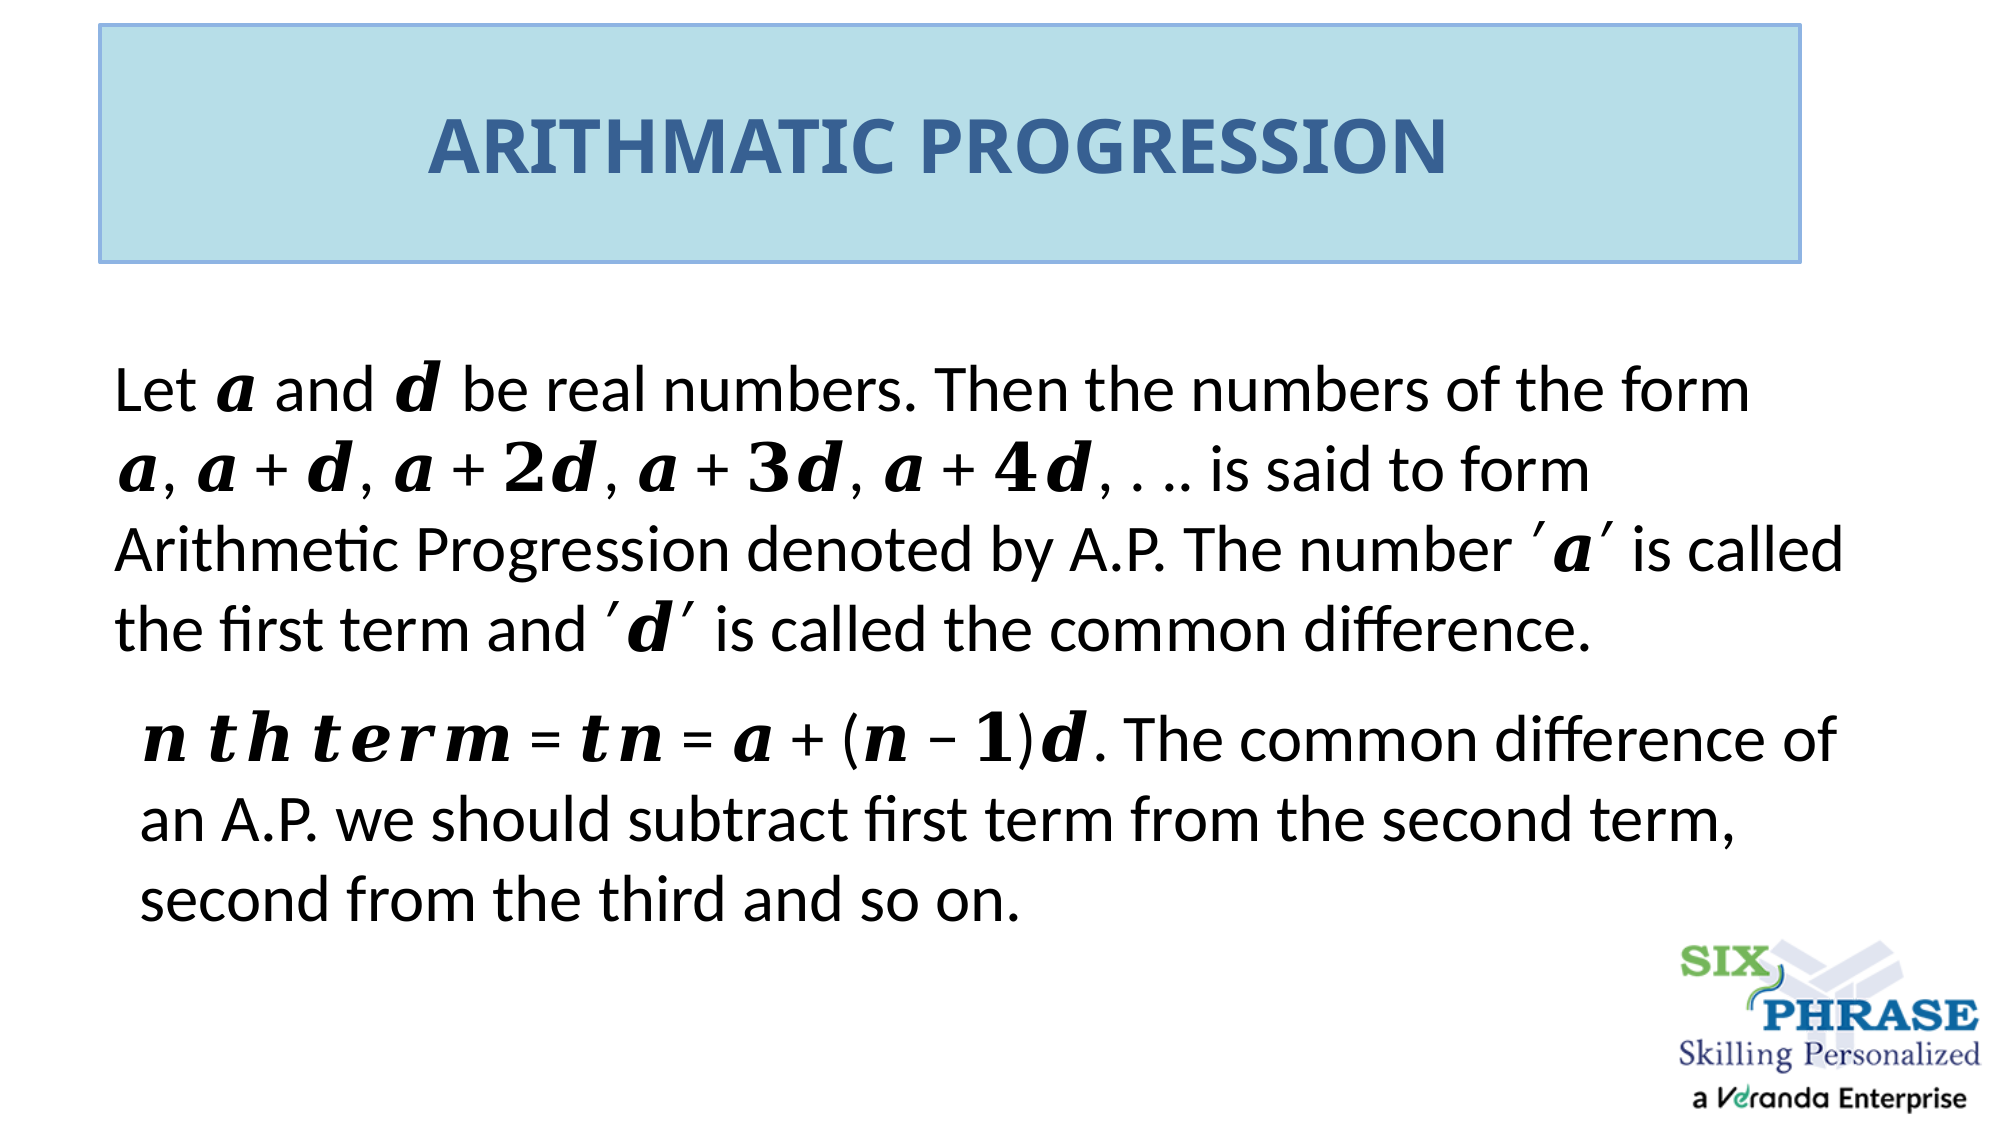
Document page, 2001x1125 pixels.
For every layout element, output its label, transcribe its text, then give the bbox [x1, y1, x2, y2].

text_box 𝒏 𝒕𝒉 𝒕𝒆𝒓𝒎 = 𝒕𝒏 = 𝒂 + (𝒏 − 𝟏)𝒅. The common difference of an A.P. we should subtract first term from the second term, second from the third and so on. [125, 687, 1888, 943]
text_box ARITHMATIC PROGRESSION [98, 23, 1802, 264]
text_box Let 𝒂 and 𝒅 be real numbers. Then the numbers of the form 𝒂, 𝒂 + 𝒅, 𝒂 + 𝟐𝒅, 𝒂 + 𝟑𝒅, 𝒂 + 𝟒𝒅, . .. is said to form Arithmetic Progression denoted by A.P. The number ′𝒂′ is called the first term and ′𝒅′ is called the common difference. [99, 337, 1900, 672]
picture [1662, 924, 2000, 1125]
